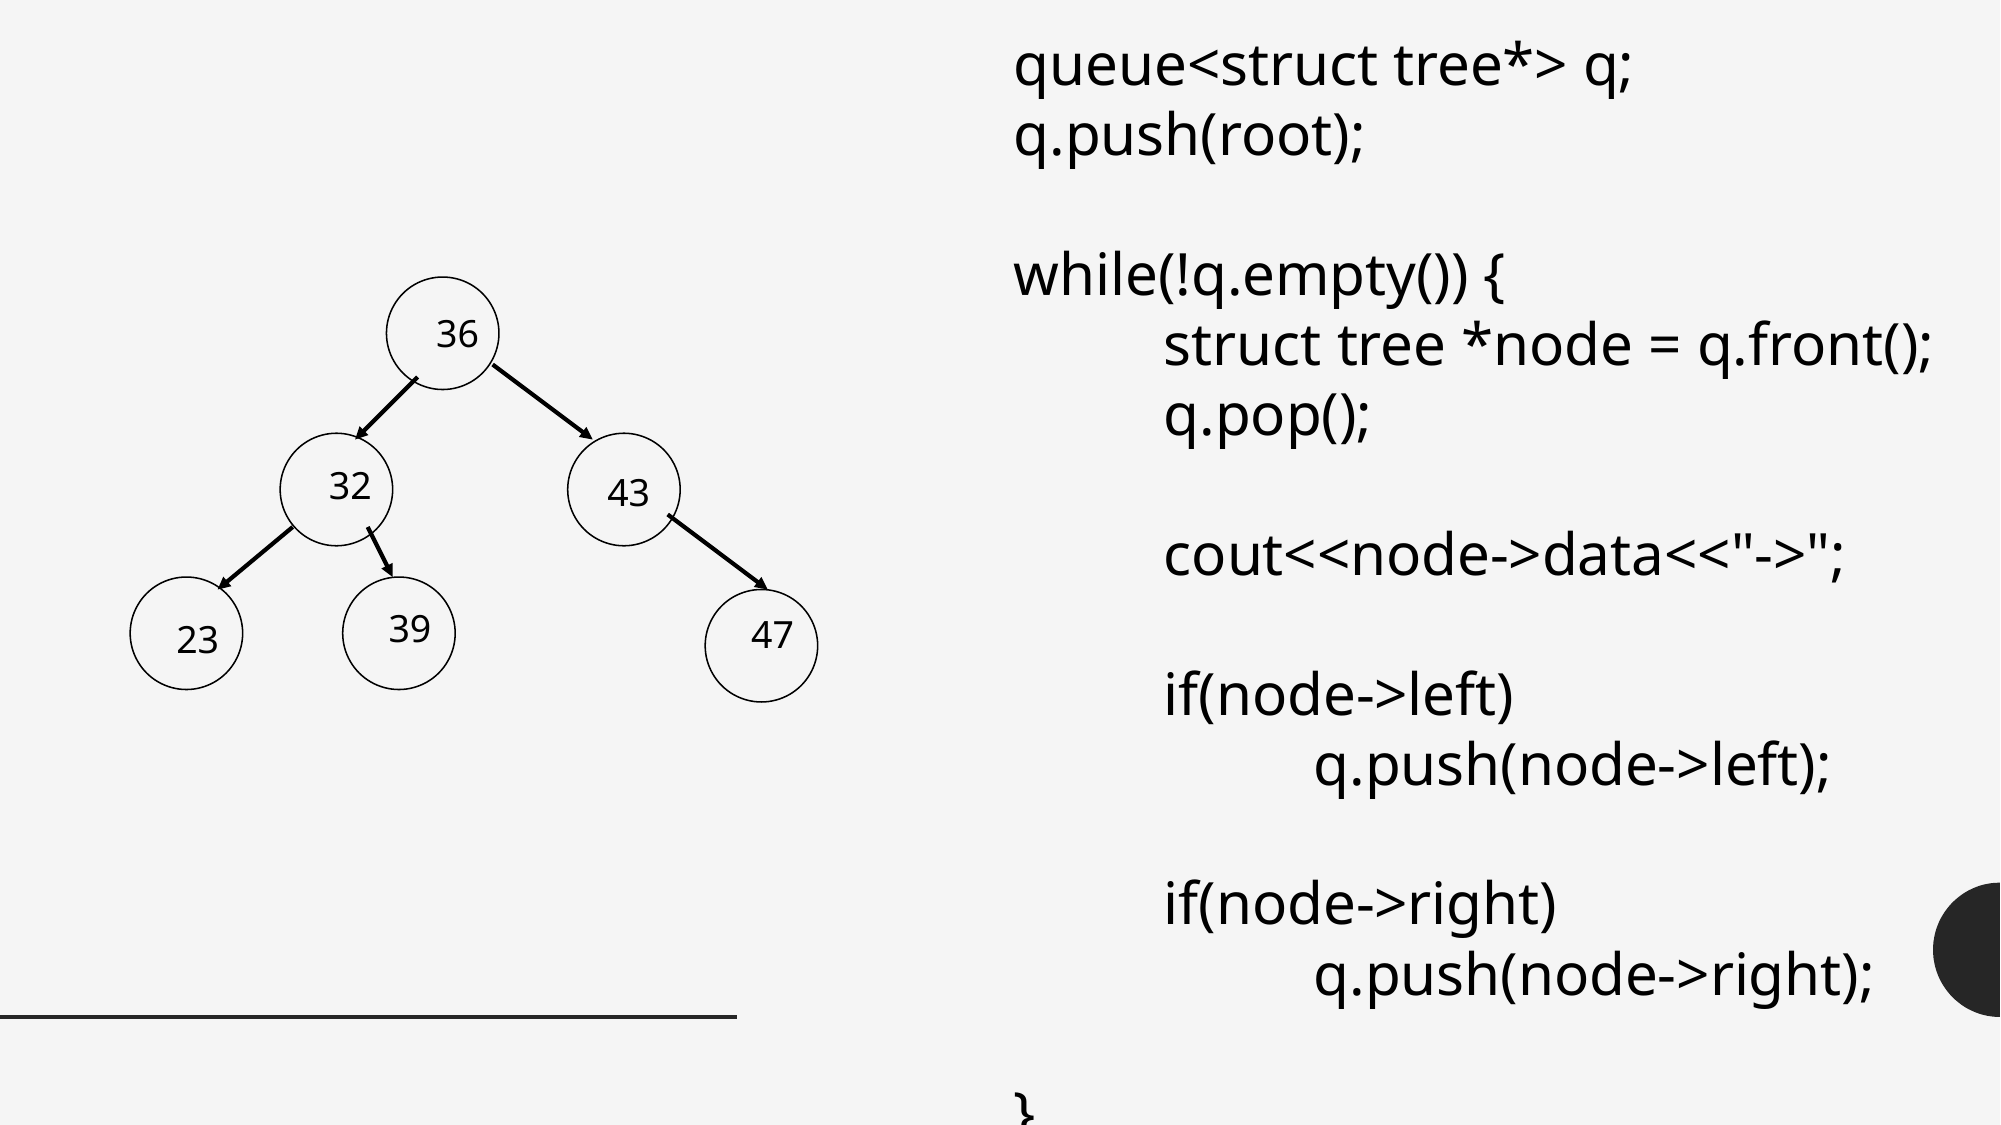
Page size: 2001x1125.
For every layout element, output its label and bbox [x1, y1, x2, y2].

text_box [848, 19, 1996, 1125]
text_box [567, 433, 818, 702]
text_box [130, 277, 499, 690]
text_box [492, 364, 593, 440]
